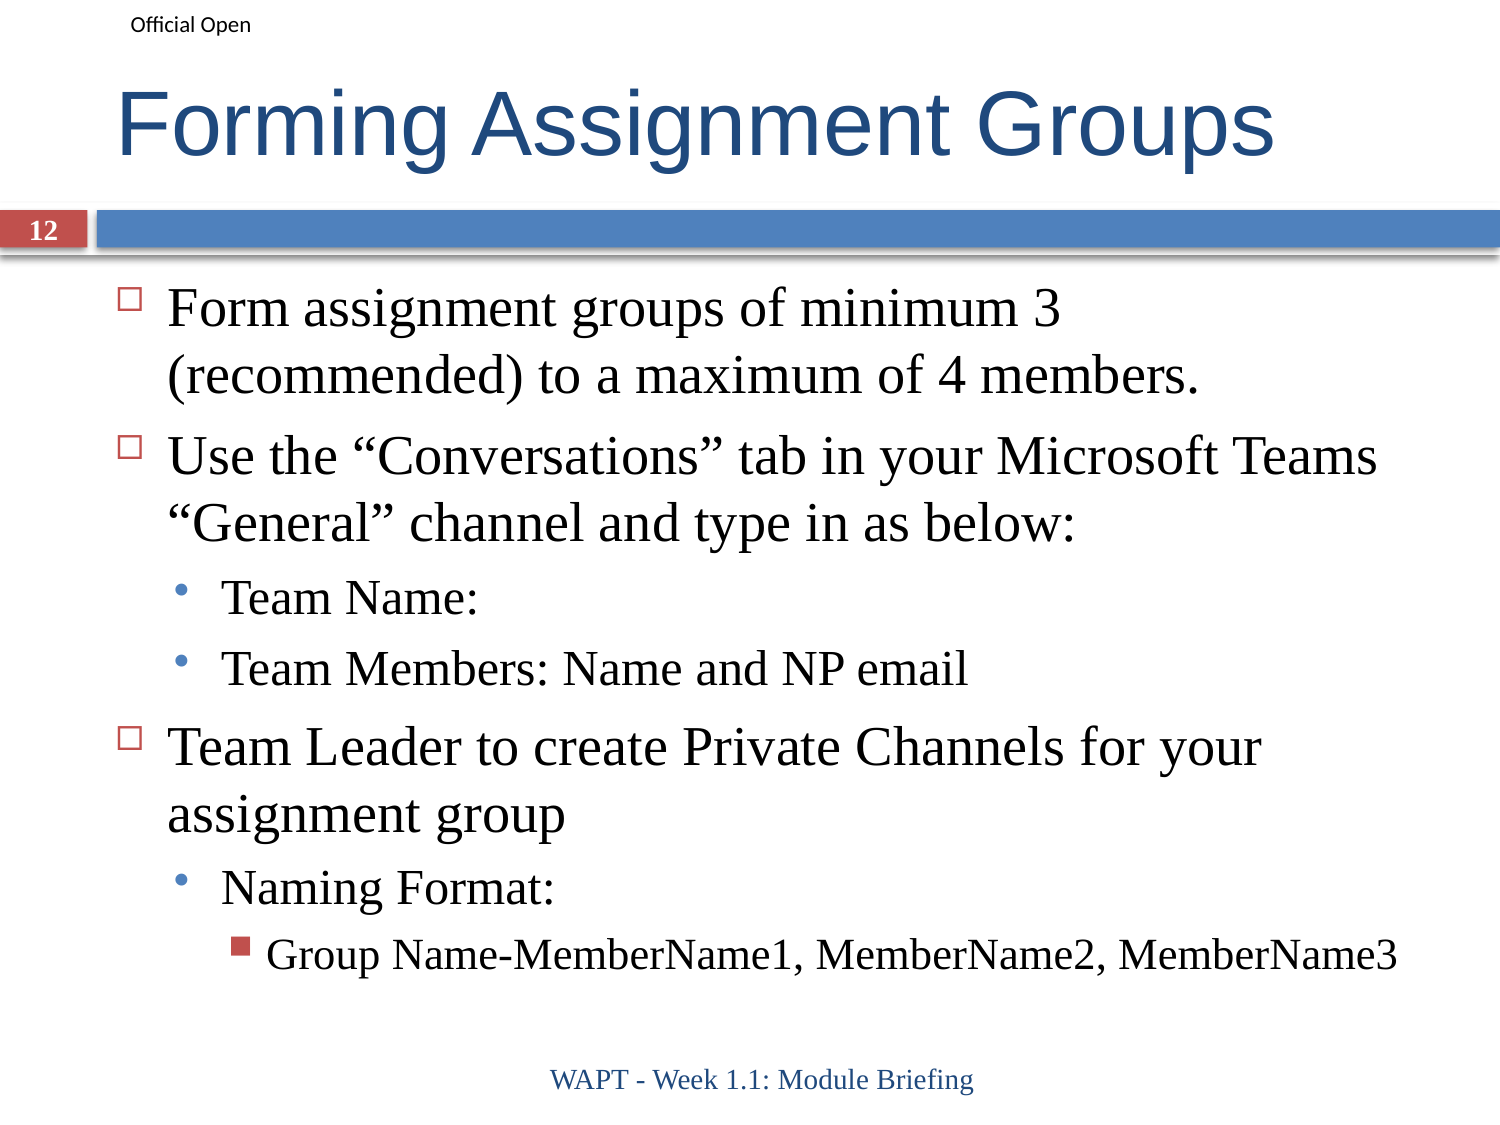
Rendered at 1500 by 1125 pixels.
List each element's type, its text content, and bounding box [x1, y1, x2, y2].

list Form assignment groups of minimum 3 (recommended) to a maximum of 4 members. Use the “Conversations” tab in your Microsoft Teams “General” channel and type in as below: Team Name: Team Members: Name and NP email Team Leader to create Private Channels for your assignment group Naming Format: Group Name-MemberName1, MemberName2, MemberName3 [100, 262, 1438, 1000]
title Forming Assignment Groups [100, 37, 1438, 200]
footer WAPT - Week 1.1: Module Briefing [99, 1048, 990, 1108]
slide_number 12 [0, 208, 88, 249]
